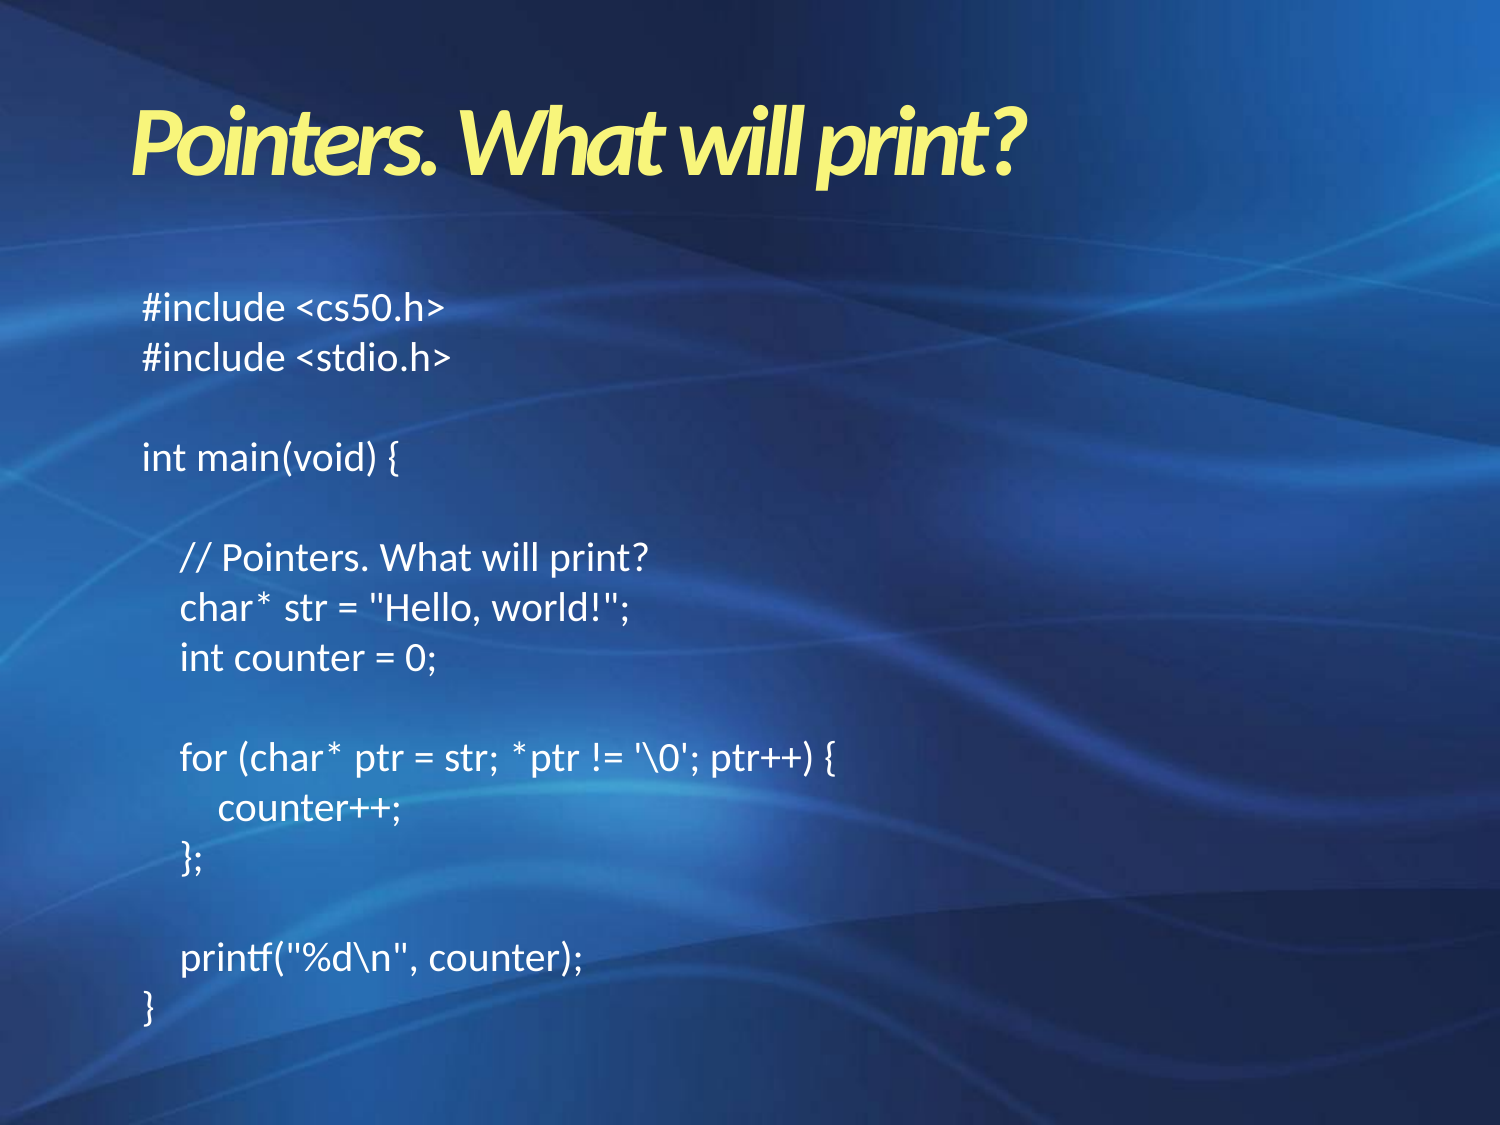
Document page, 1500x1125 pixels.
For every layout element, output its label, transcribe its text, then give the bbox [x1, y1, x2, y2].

text_box #include <cs50.h> #include <stdio.h> int main(void) { // Pointers. What will print? char* str = "Hello, world!"; int counter = 0; for (char* ptr = str; *ptr != '\0'; ptr++) { counter++; }; printf("%d\n", counter); } [129, 267, 1370, 1042]
picture [0, 0, 1500, 1125]
list Pointers. What will print? [129, 90, 1371, 197]
